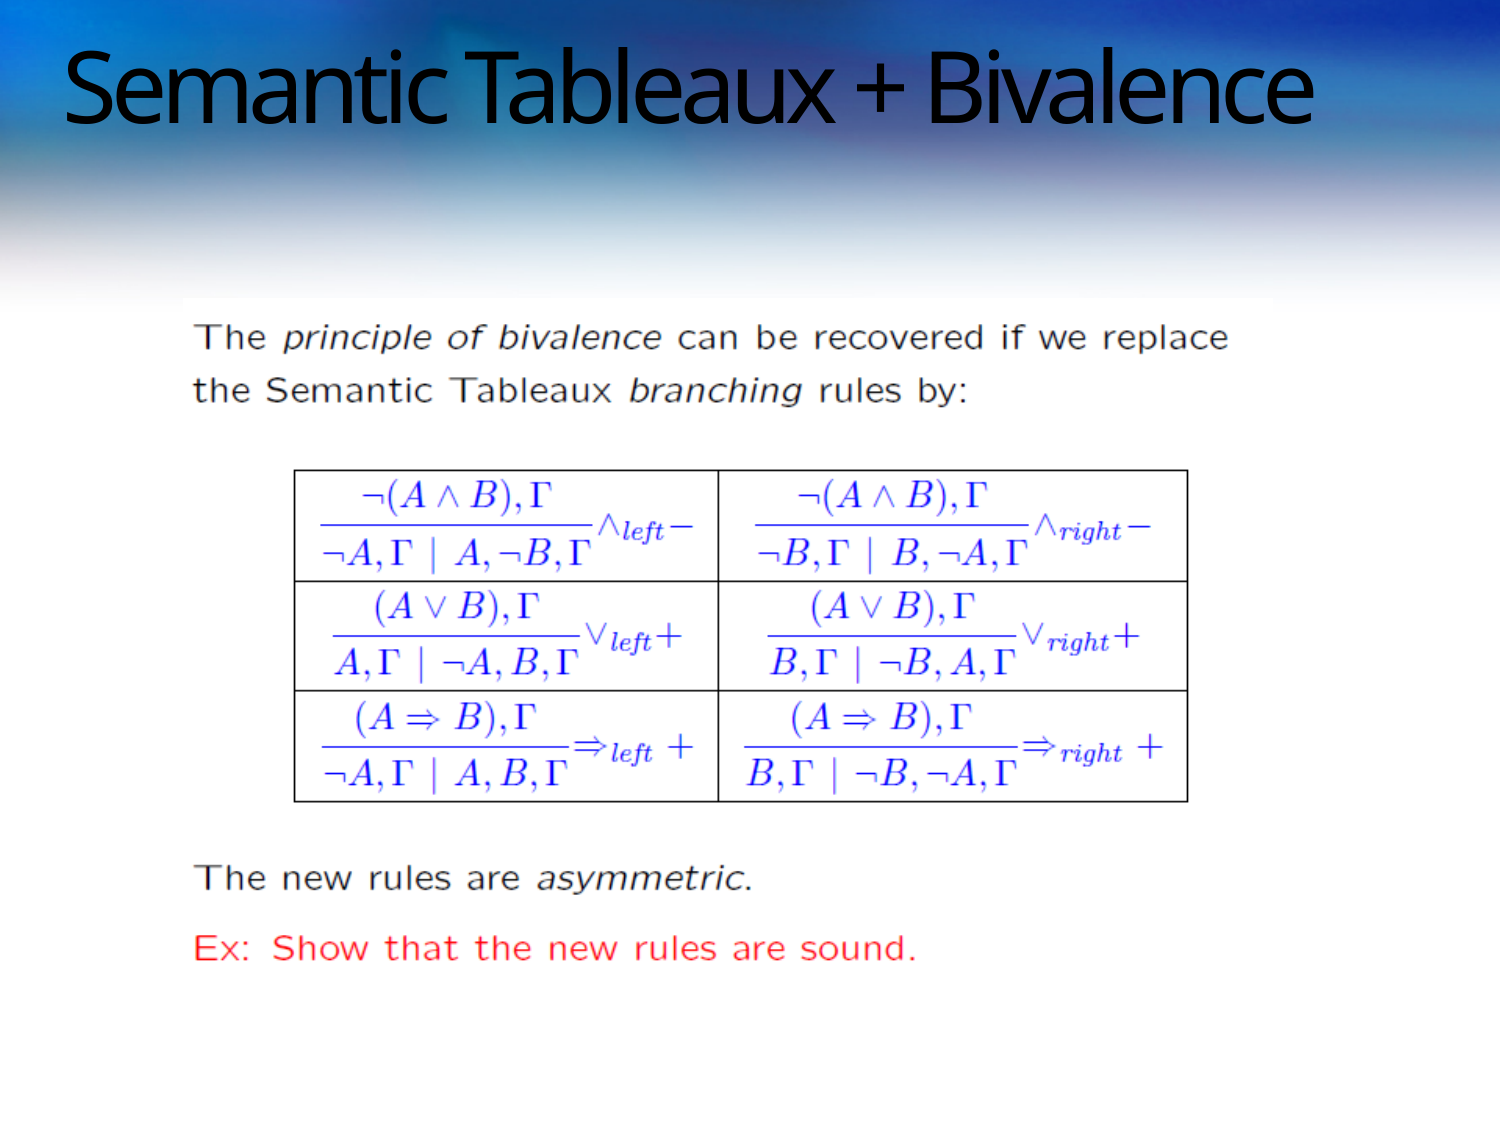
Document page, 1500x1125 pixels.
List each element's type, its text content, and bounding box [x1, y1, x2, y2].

title Semantic Tableaux + Bivalence [62, 37, 1438, 148]
picture [0, 0, 1500, 1125]
